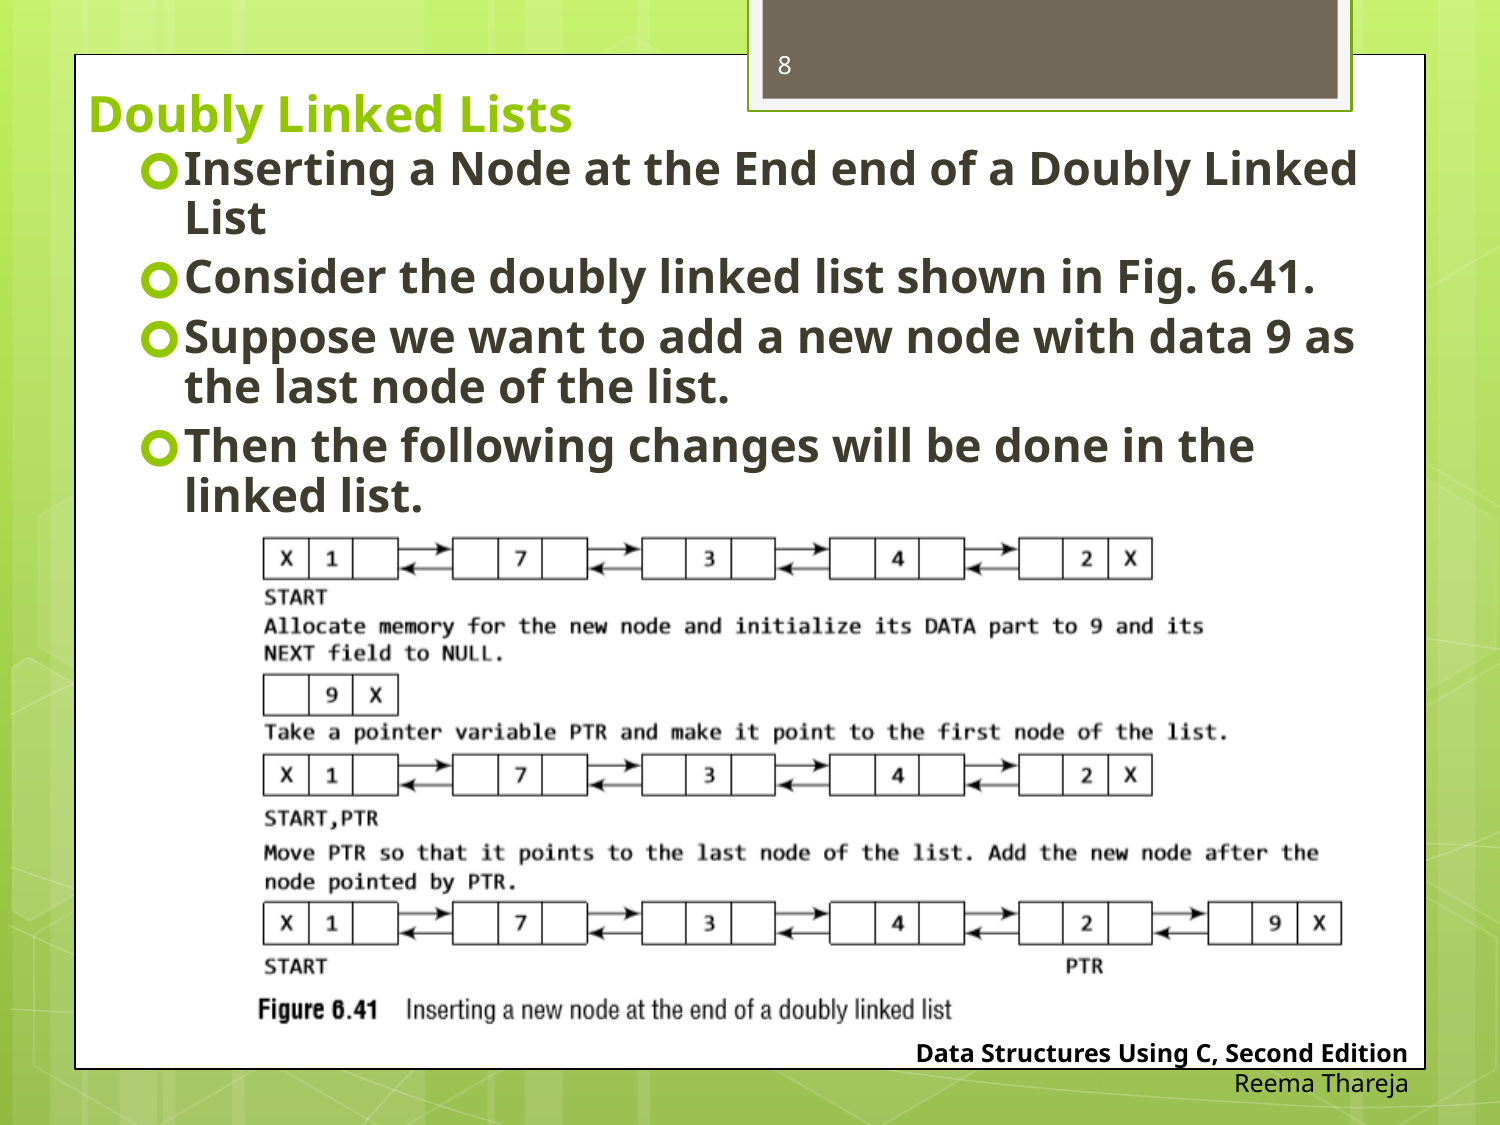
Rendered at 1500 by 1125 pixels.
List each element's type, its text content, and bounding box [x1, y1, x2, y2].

footer Data Structures Using C, Second Edition Reema Thareja [849, 1037, 1425, 1098]
title Doubly Linked Lists [72, 37, 1225, 150]
picture [249, 524, 1359, 1032]
slide_number 8 [762, 36, 982, 97]
list Inserting a Node at the End end of a Doubly Linked List Consider the doubly linked list shown in Fig. 6.41. Suppose we want to add a new node with data 9 as the last node of the list. Then the following changes will be done in the linked list. [112, 137, 1400, 550]
